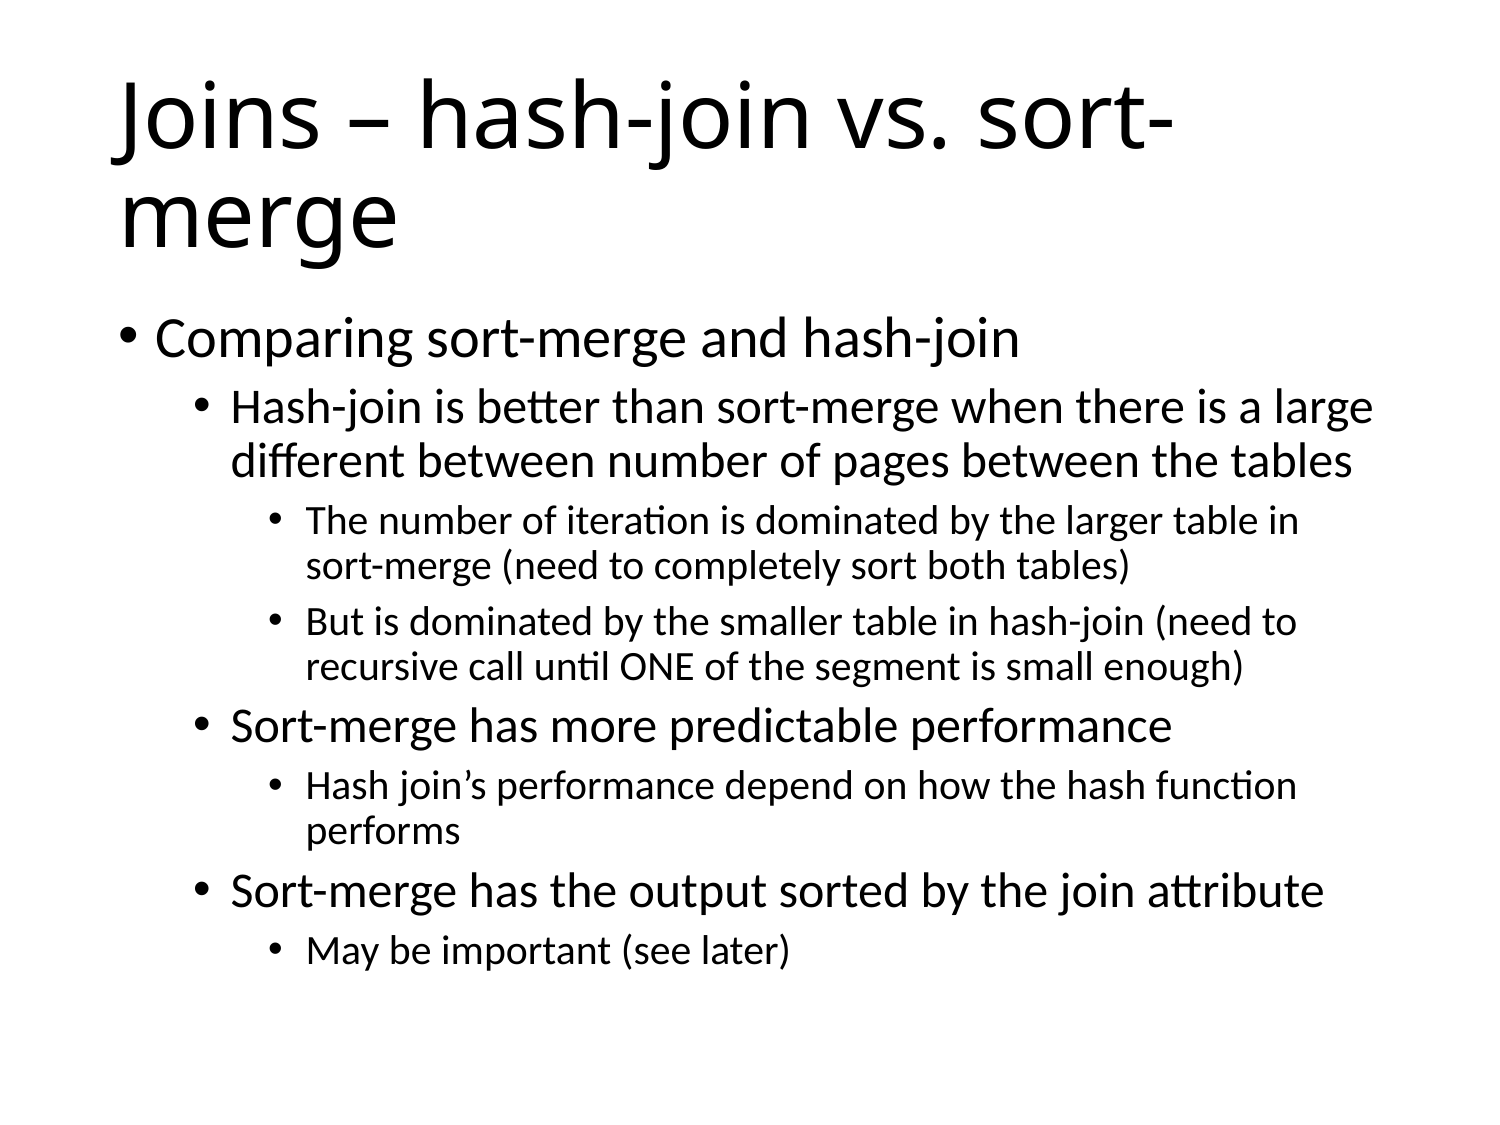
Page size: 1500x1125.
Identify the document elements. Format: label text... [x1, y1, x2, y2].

list Comparing sort-merge and hash-join Hash-join is better than sort-merge when there is a large different between number of pages between the tables The number of iteration is dominated by the larger table in sort-merge (need to completely sort both tables) But is dominated by the smaller table in hash-join (need to recursive call until ONE of the segment is small enough) Sort-merge has more predictable performance Hash join’s performance depend on how the hash function performs Sort-merge has the output sorted by the join attribute May be important (see later) [103, 299, 1397, 1014]
title Joins – hash-join vs. sort-merge [103, 59, 1397, 278]
